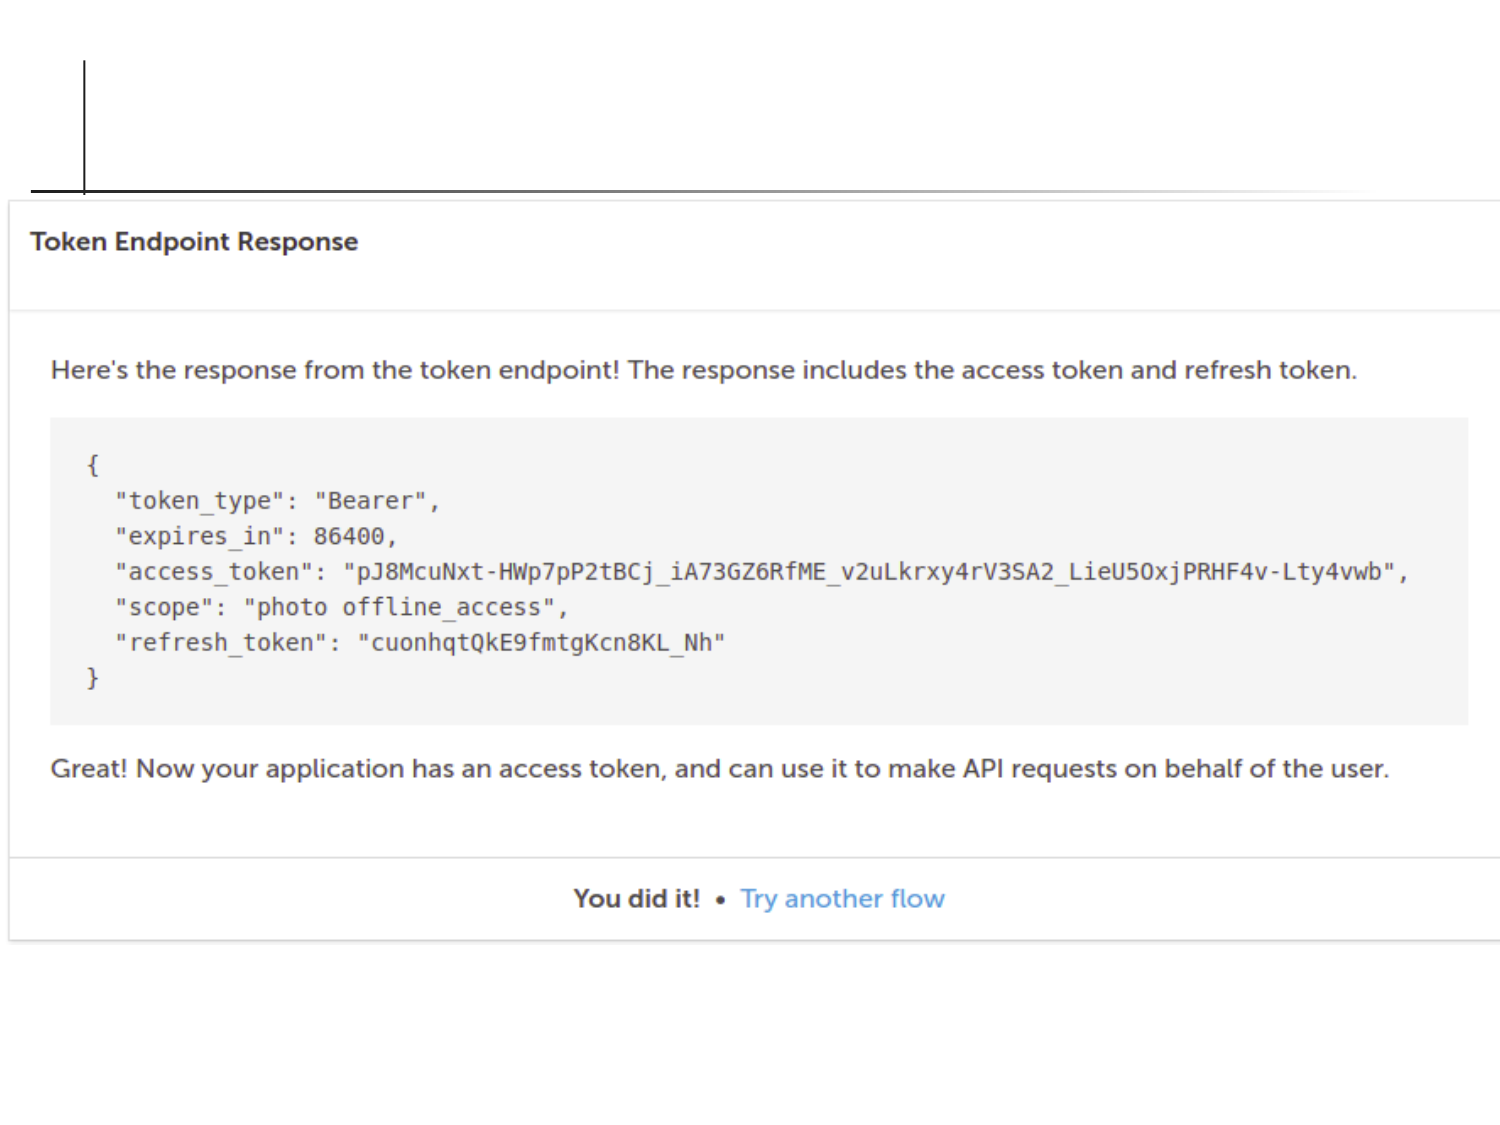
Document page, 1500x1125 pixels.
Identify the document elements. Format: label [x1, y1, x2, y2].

picture [4, 194, 1500, 946]
